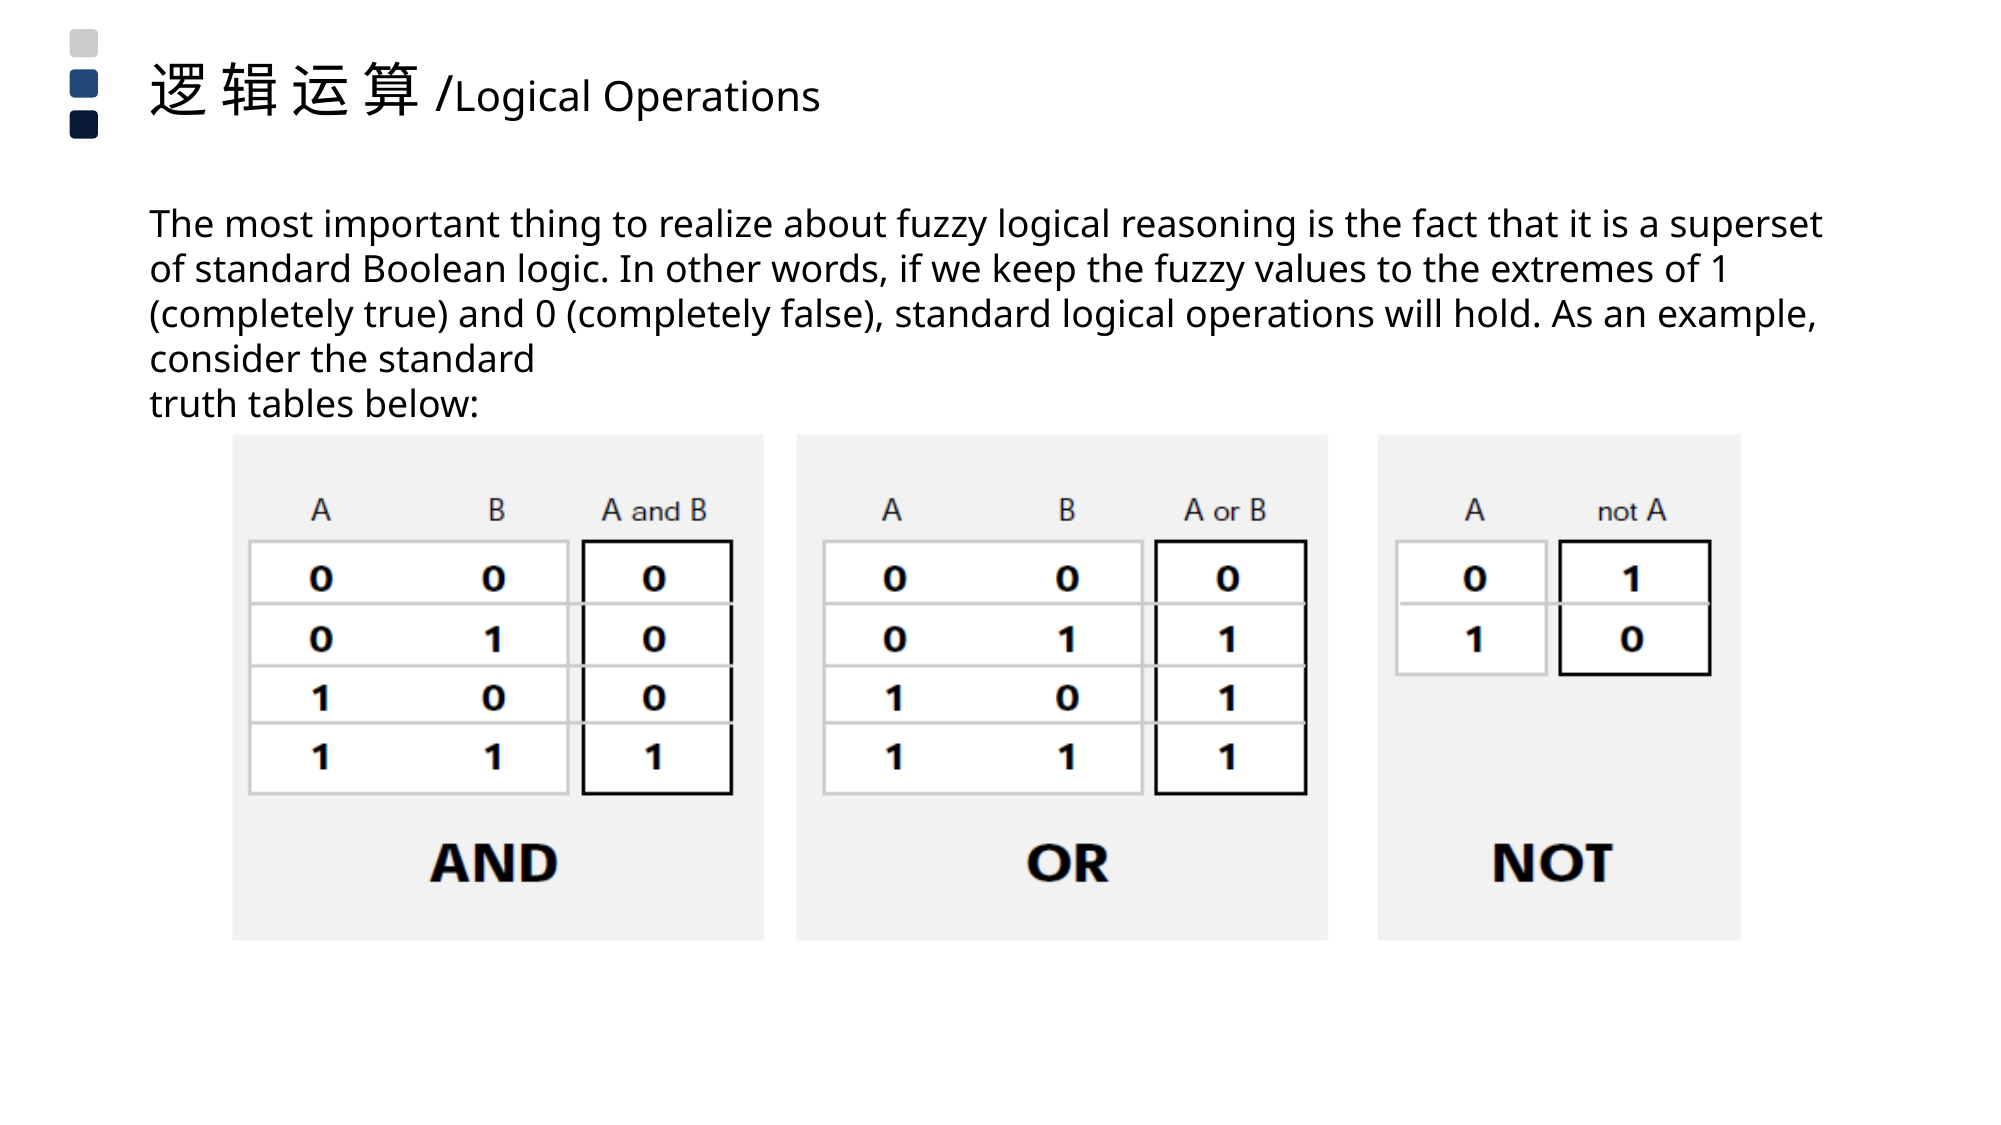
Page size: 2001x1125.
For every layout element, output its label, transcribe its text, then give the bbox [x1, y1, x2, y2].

text_box 逻 辑 运 算/Logical Operations [134, 45, 1124, 181]
picture [221, 426, 1758, 951]
text_box The most important thing to realize about fuzzy logical reasoning is the fact that it is a superset of standard Boolean logic. In other words, if we keep the fuzzy values to the extremes of 1 (completely true) and 0 (completely false), standard logical operations will hold. As an example, consider the standard truth tables below: [134, 192, 1869, 432]
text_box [69, 29, 98, 139]
